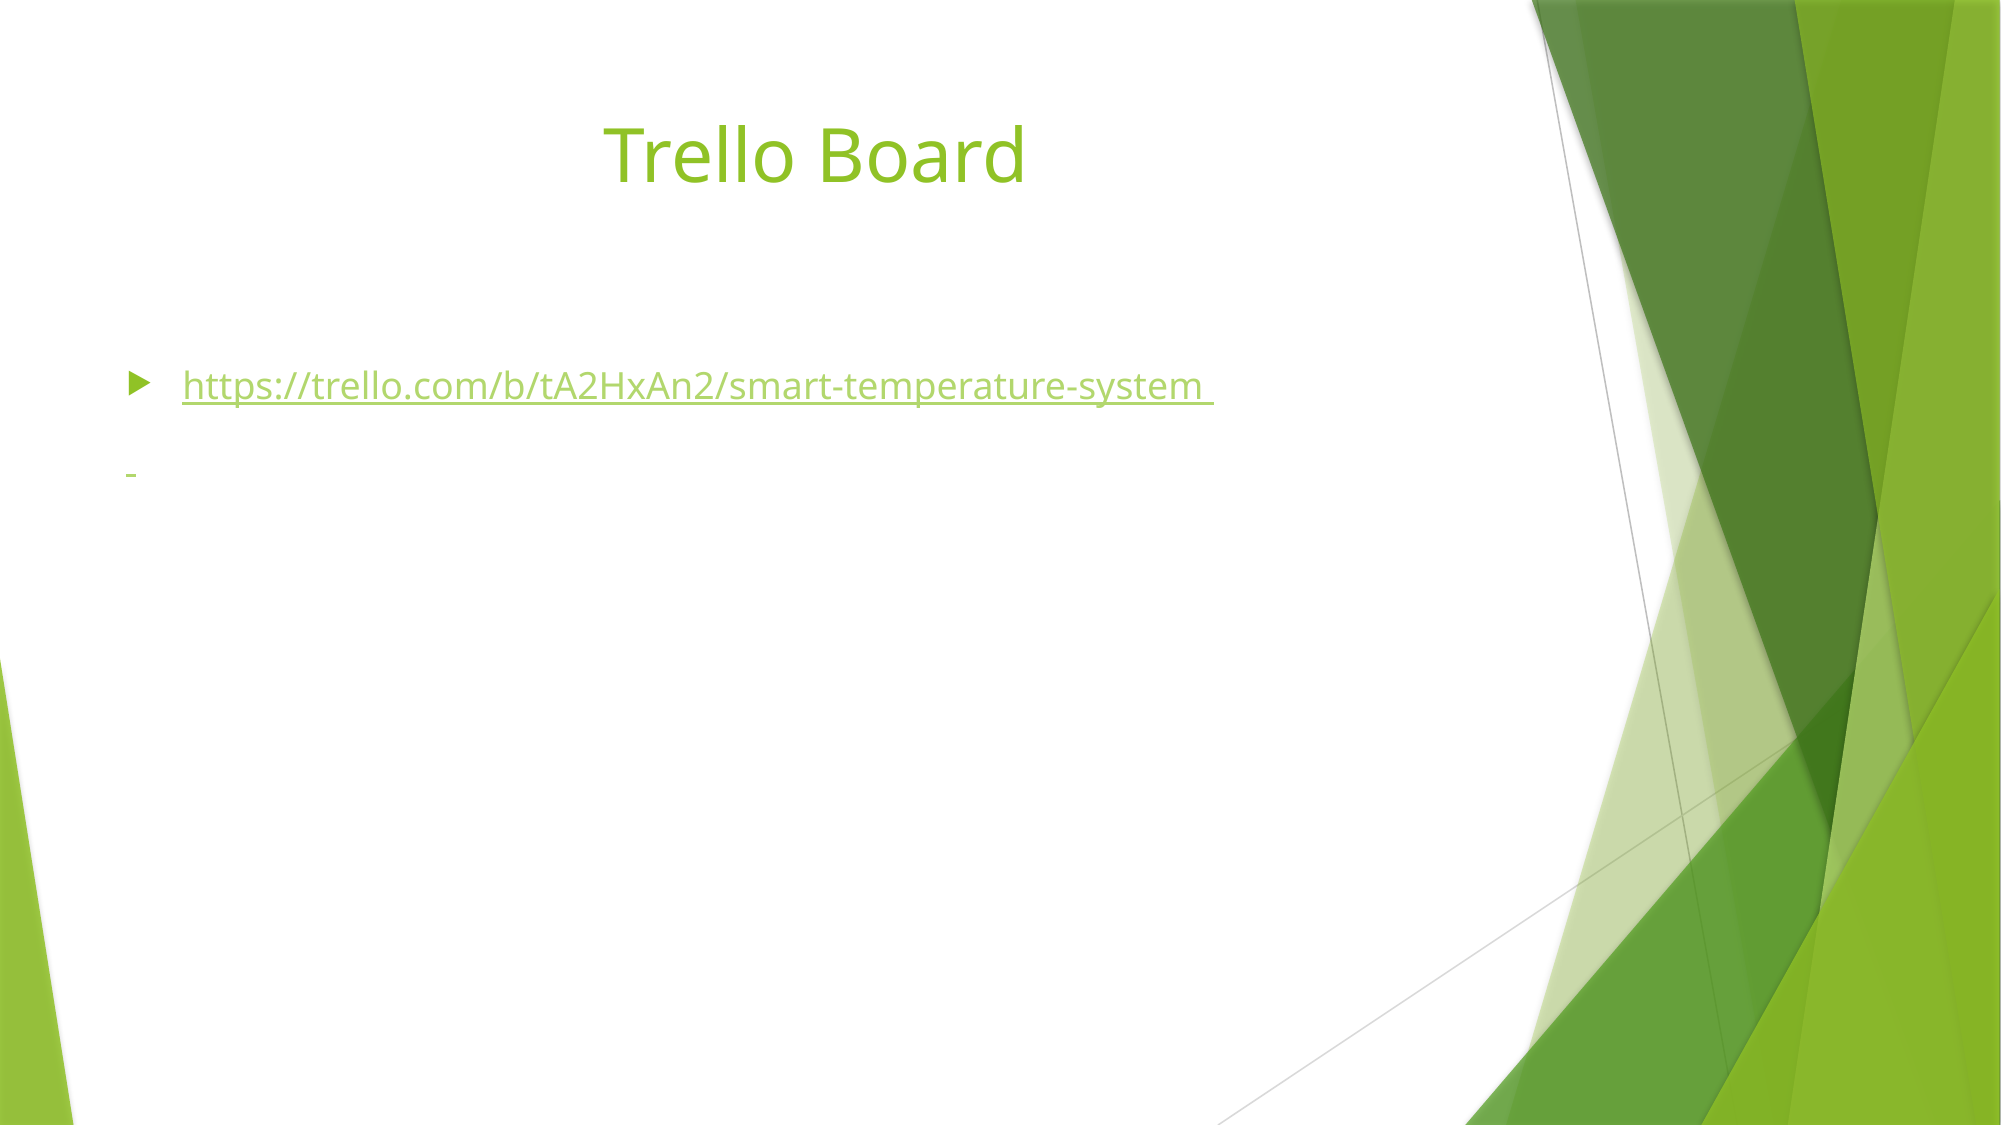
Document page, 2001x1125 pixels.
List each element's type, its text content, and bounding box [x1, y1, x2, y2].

title Trello Board [111, 99, 1522, 317]
list https://trello.com/b/tA2HxAn2/smart-temperature-system [111, 354, 1522, 992]
